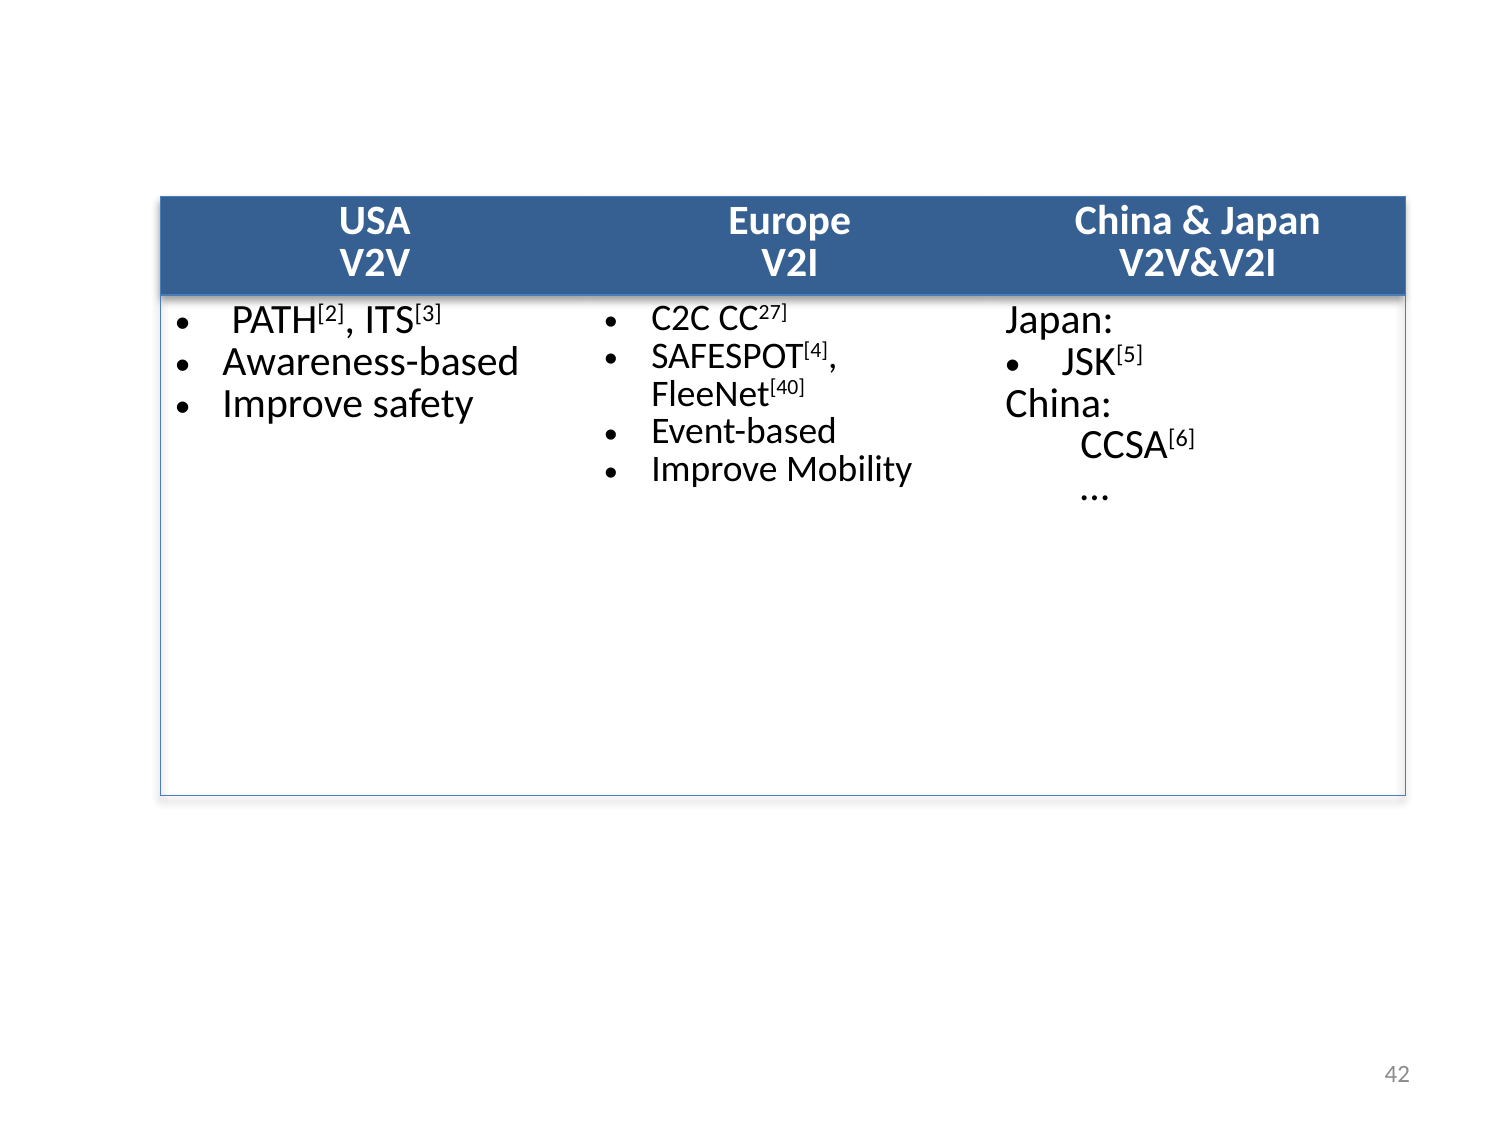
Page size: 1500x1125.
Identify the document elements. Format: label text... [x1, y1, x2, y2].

table_header USA V2V [161, 197, 589, 294]
table_cell Japan: JSK[5] China: CCSA[6] … [990, 296, 1405, 795]
slide_number 42 [1074, 1042, 1425, 1103]
table_cell PATH[2], ITS[3] Awareness-based Improve safety [161, 296, 589, 795]
table_cell C2C CC27] SAFESPOT[4], FleeNet[40] Event-based Improve Mobility [589, 296, 990, 795]
table_header Europe V2I [589, 197, 990, 294]
table_header China & Japan V2V&V2I [990, 197, 1405, 294]
